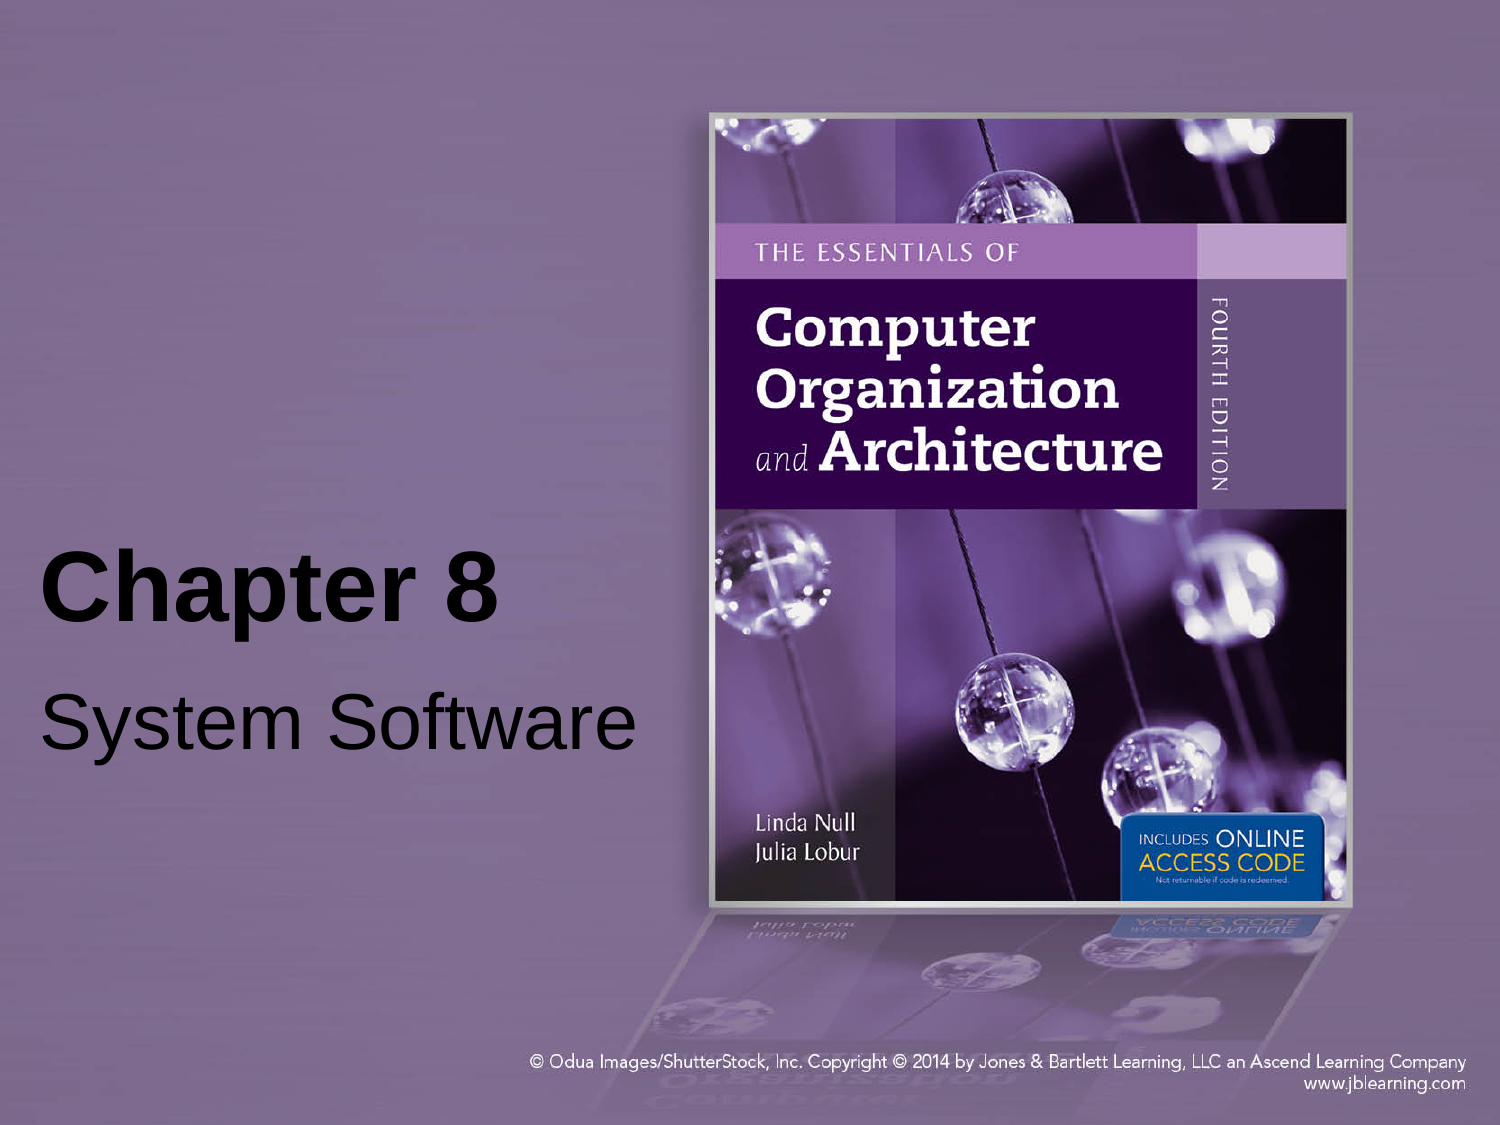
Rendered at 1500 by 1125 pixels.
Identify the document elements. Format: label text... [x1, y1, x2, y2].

title Chapter 8 [24, 512, 688, 650]
picture [0, 0, 1500, 1125]
subtitle System Software [24, 662, 813, 788]
